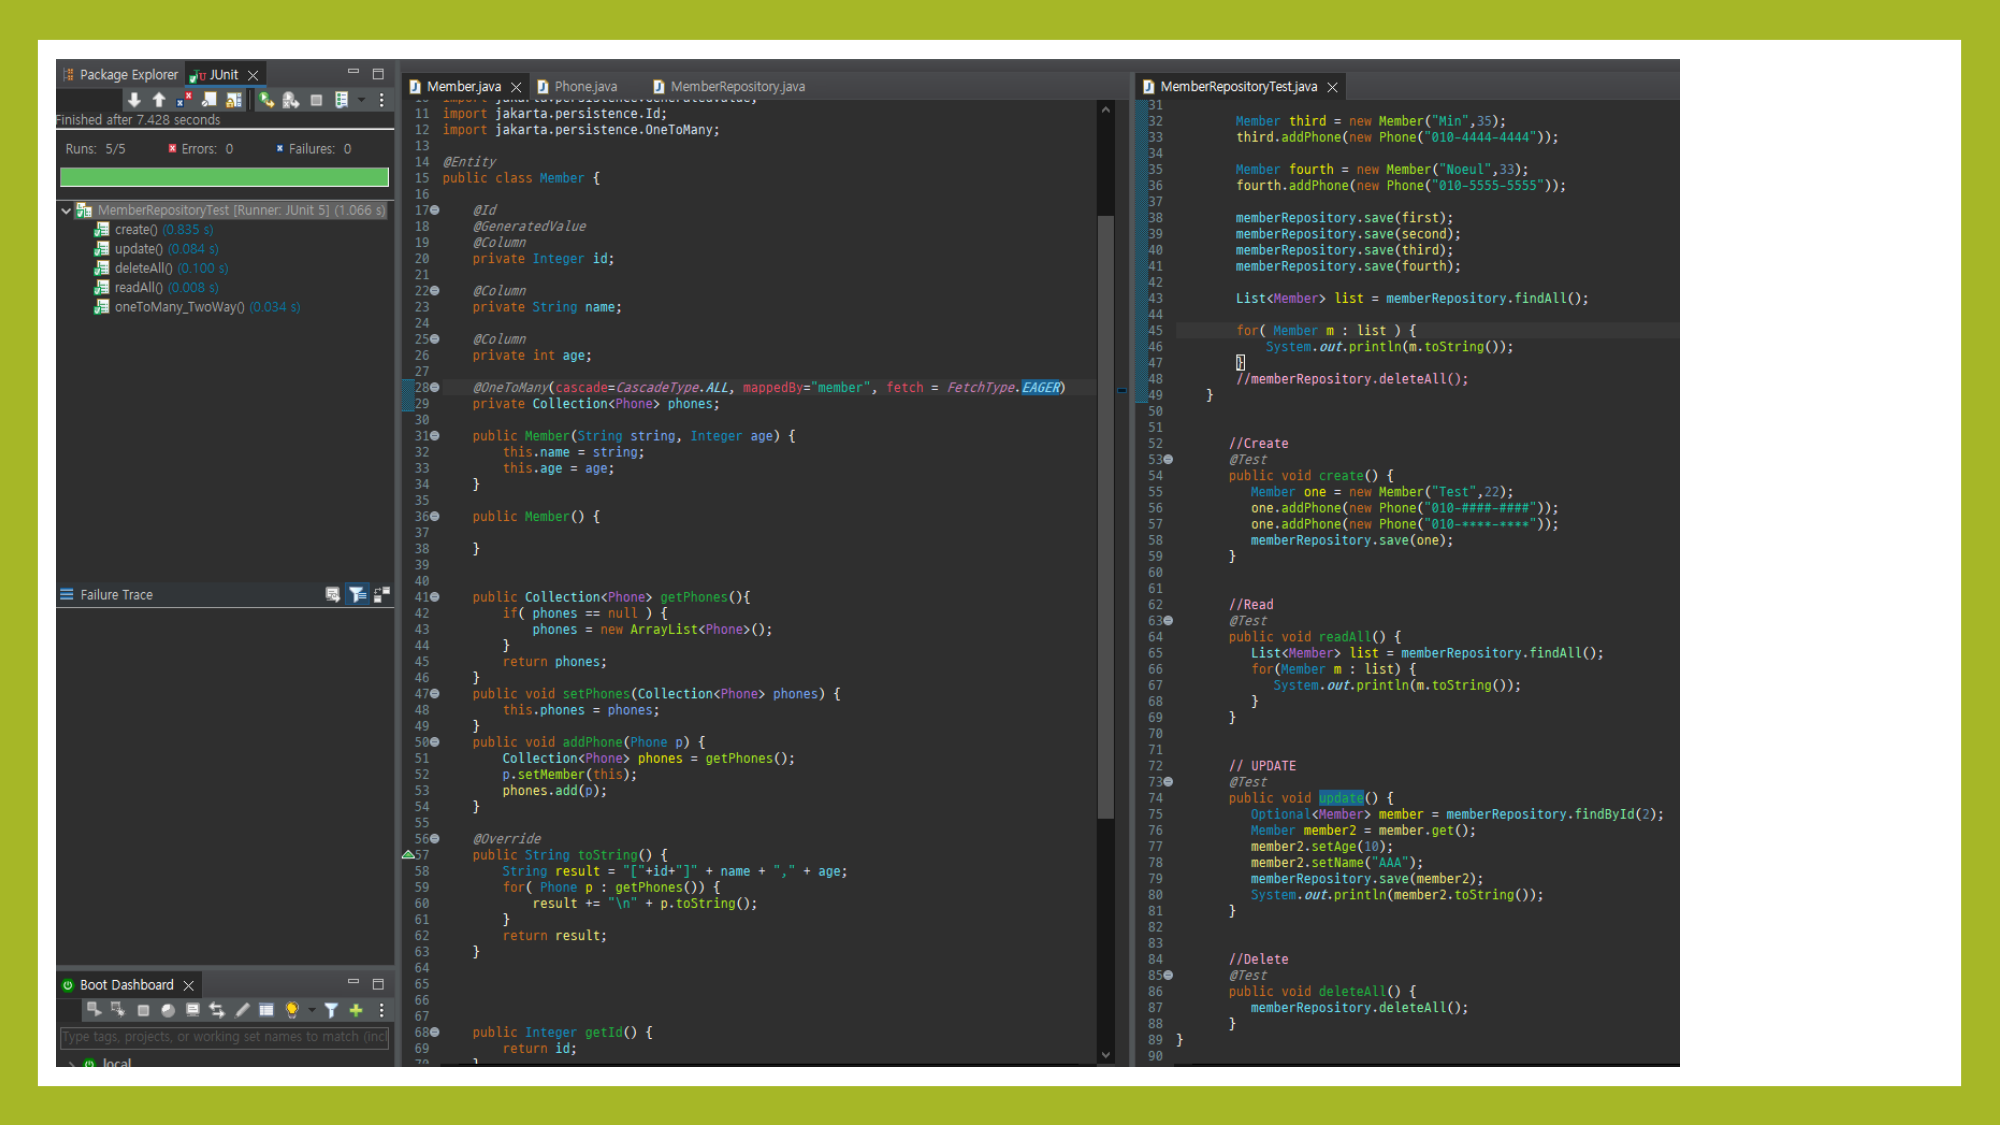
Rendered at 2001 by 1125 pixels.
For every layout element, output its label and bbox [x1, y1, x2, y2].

picture [55, 59, 1680, 1067]
